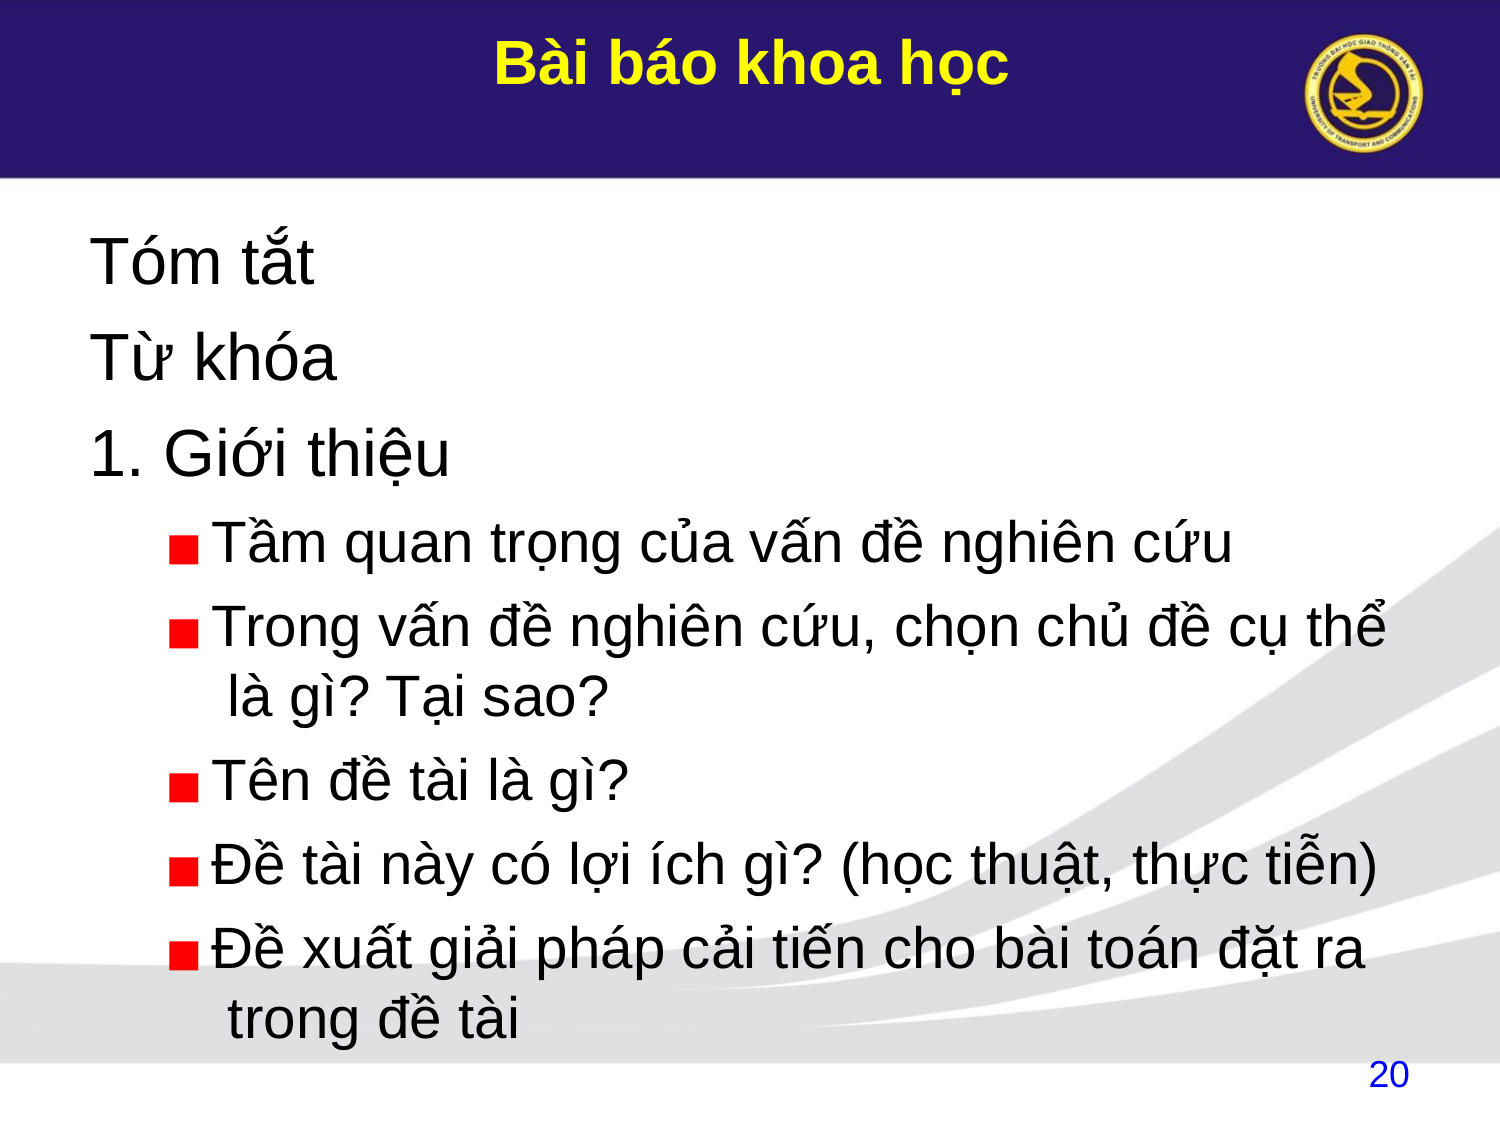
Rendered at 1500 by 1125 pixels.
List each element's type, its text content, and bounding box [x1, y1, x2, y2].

picture [0, 0, 1500, 1125]
text_box Tóm tắt Từ khóa Giới thiệu Tầm quan trọng của vấn đề nghiên cứu Trong vấn đề nghiên cứu, chọn chủ đề cụ thể là gì? Tại sao? Tên đề tài là gì? Đề tài này có lợi ích gì? (học thuật, thực tiễn) Đề xuất giải pháp cải tiến cho bài toán đặt ra trong đề tài [87, 200, 1391, 1050]
slide_number 20 [1074, 1042, 1425, 1103]
title Bài báo khoa học [491, 0, 1047, 154]
